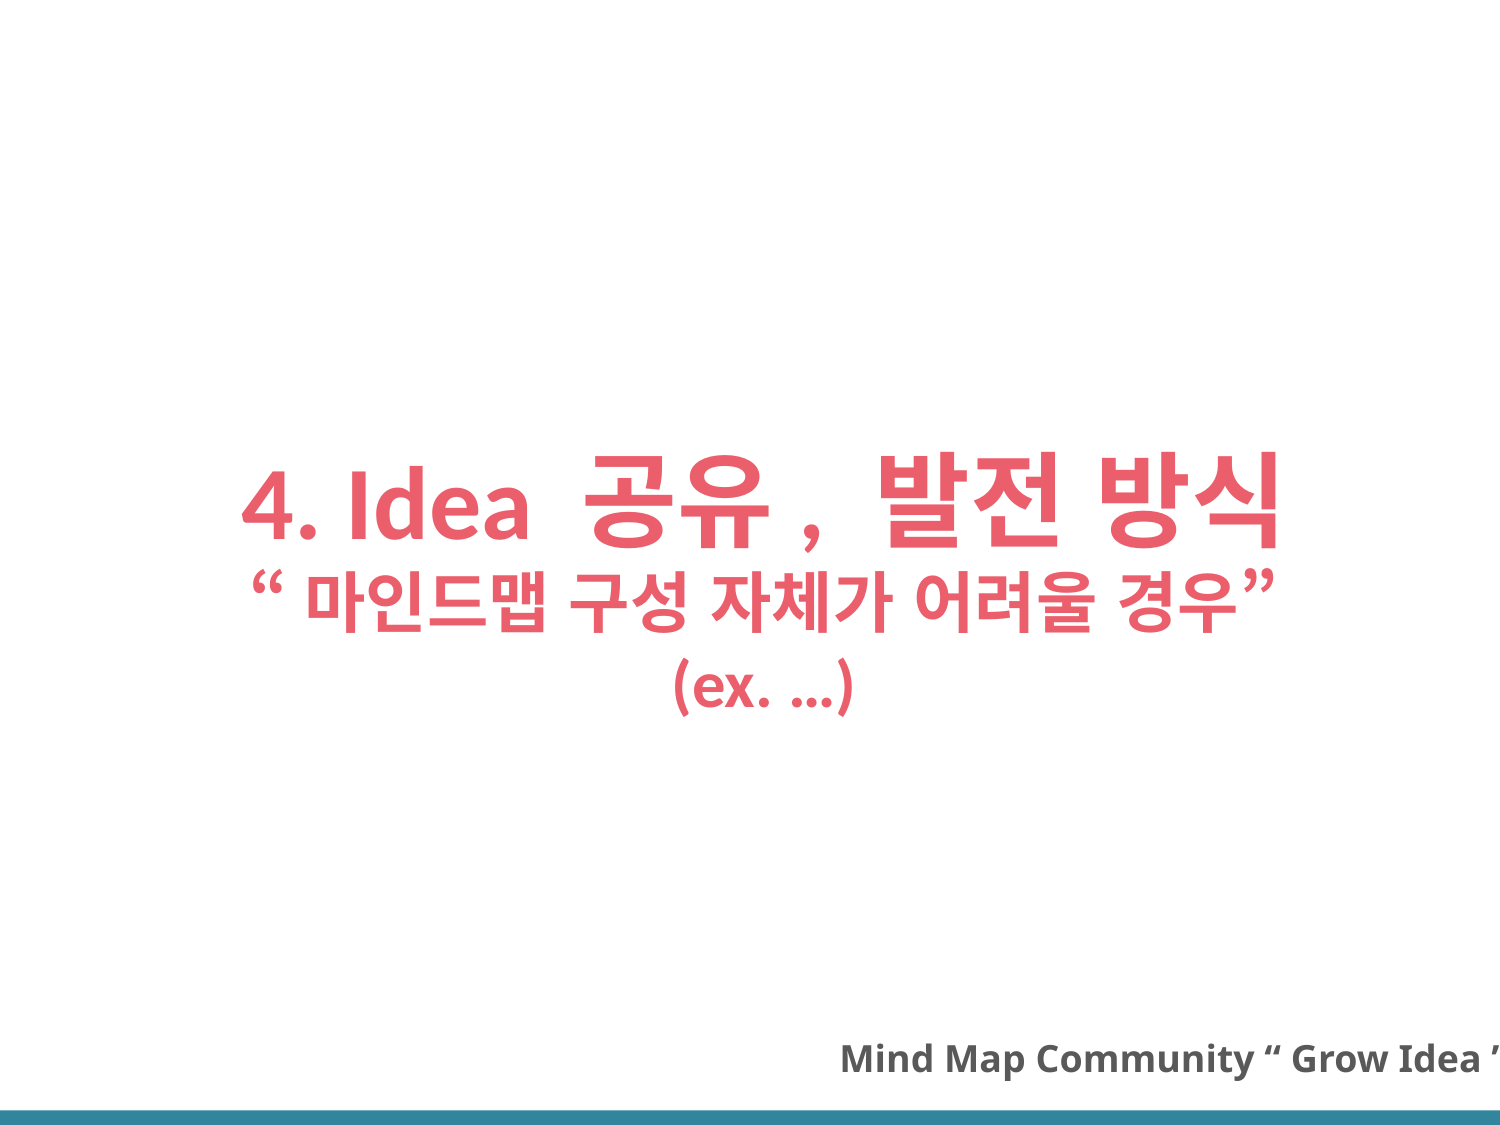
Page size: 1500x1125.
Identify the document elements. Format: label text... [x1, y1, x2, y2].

text_box Mind Map Community “ Grow Idea ” [824, 1027, 1500, 1088]
text_box [0, 1108, 1500, 1125]
text_box 4. Idea 공유, 발전 방식 “마인드맵 구성 자체가 어려울 경우” (ex. …) [175, 428, 1353, 728]
